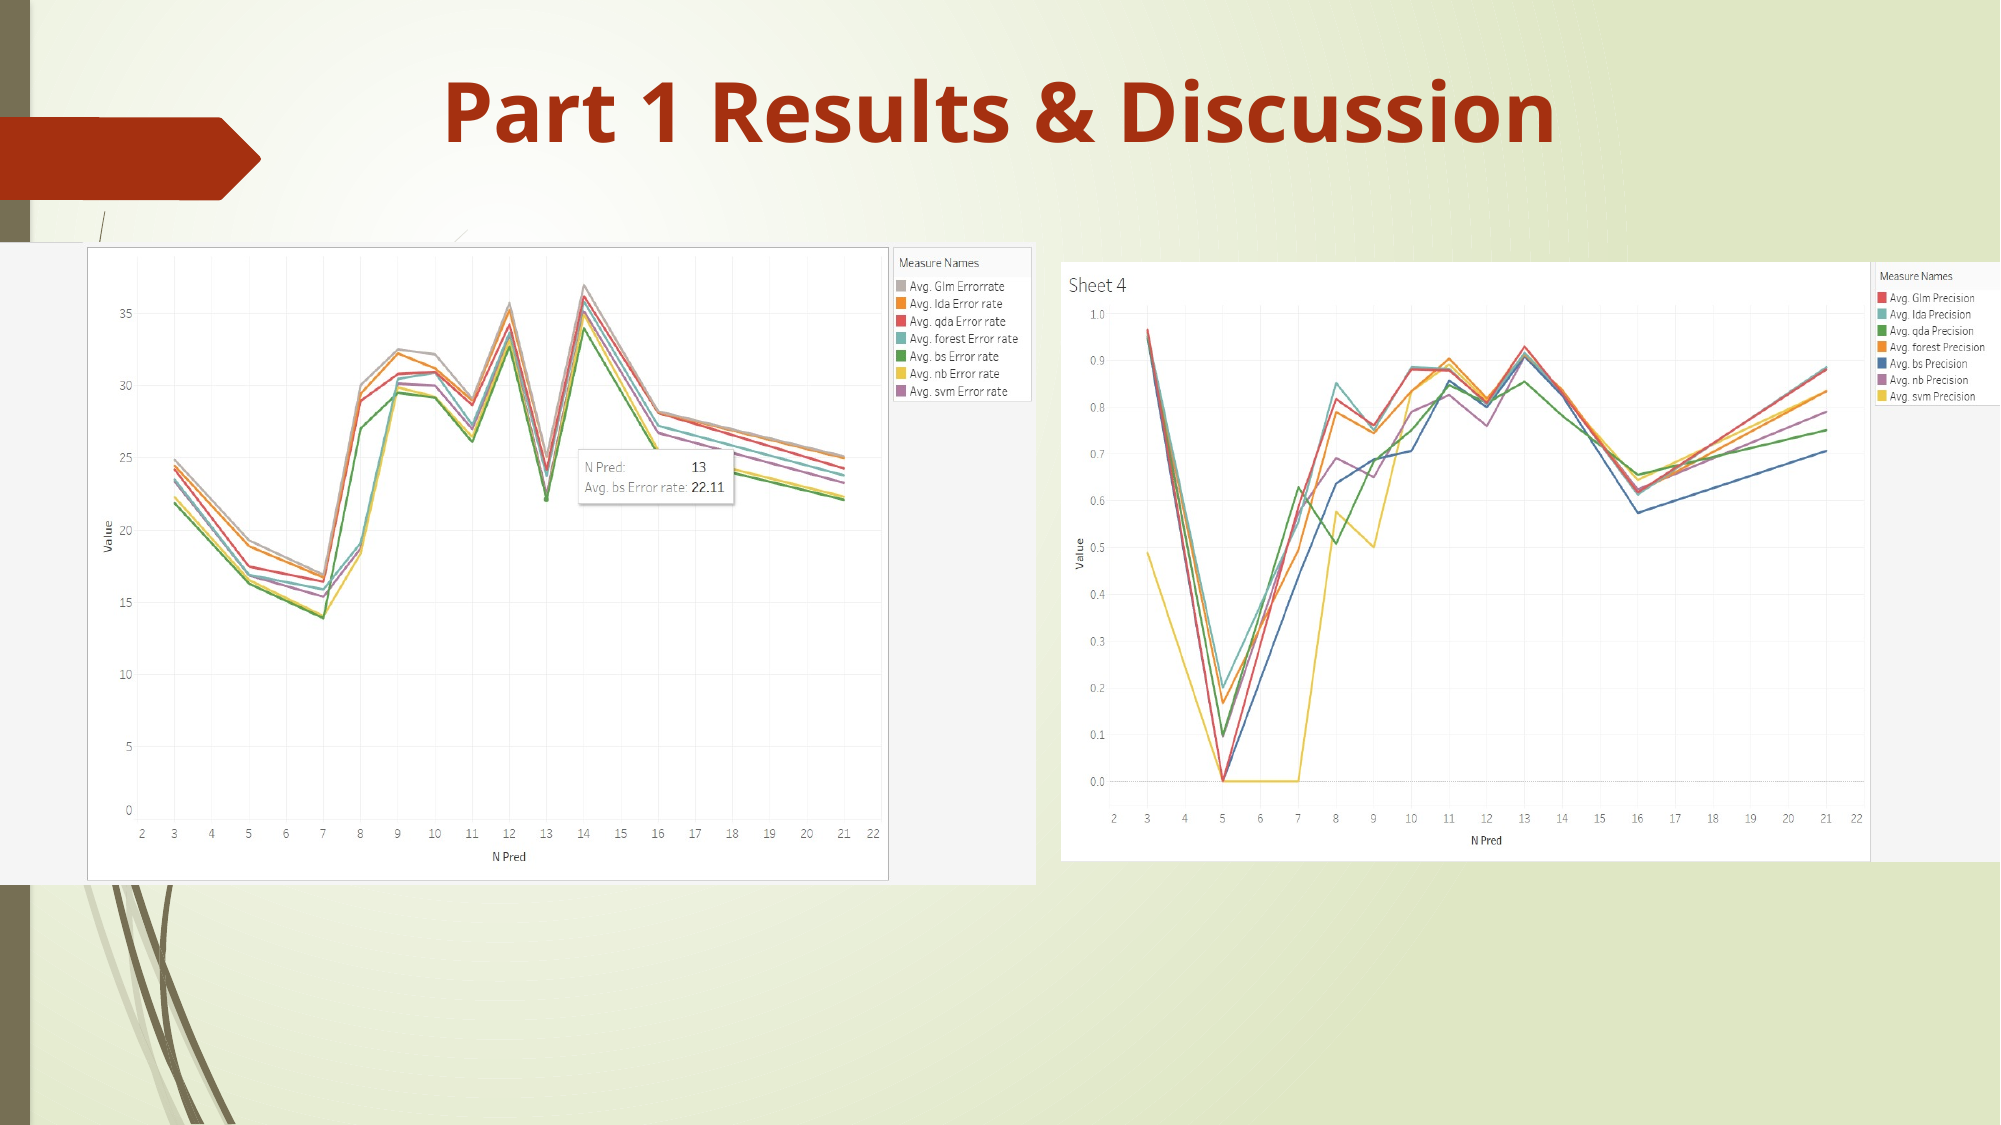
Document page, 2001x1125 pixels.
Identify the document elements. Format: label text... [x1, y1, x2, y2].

picture [0, 242, 1036, 885]
title Part 1 Results & Discussion [137, 0, 1863, 218]
text_box [24, 24, 518, 91]
picture [1061, 262, 2000, 863]
